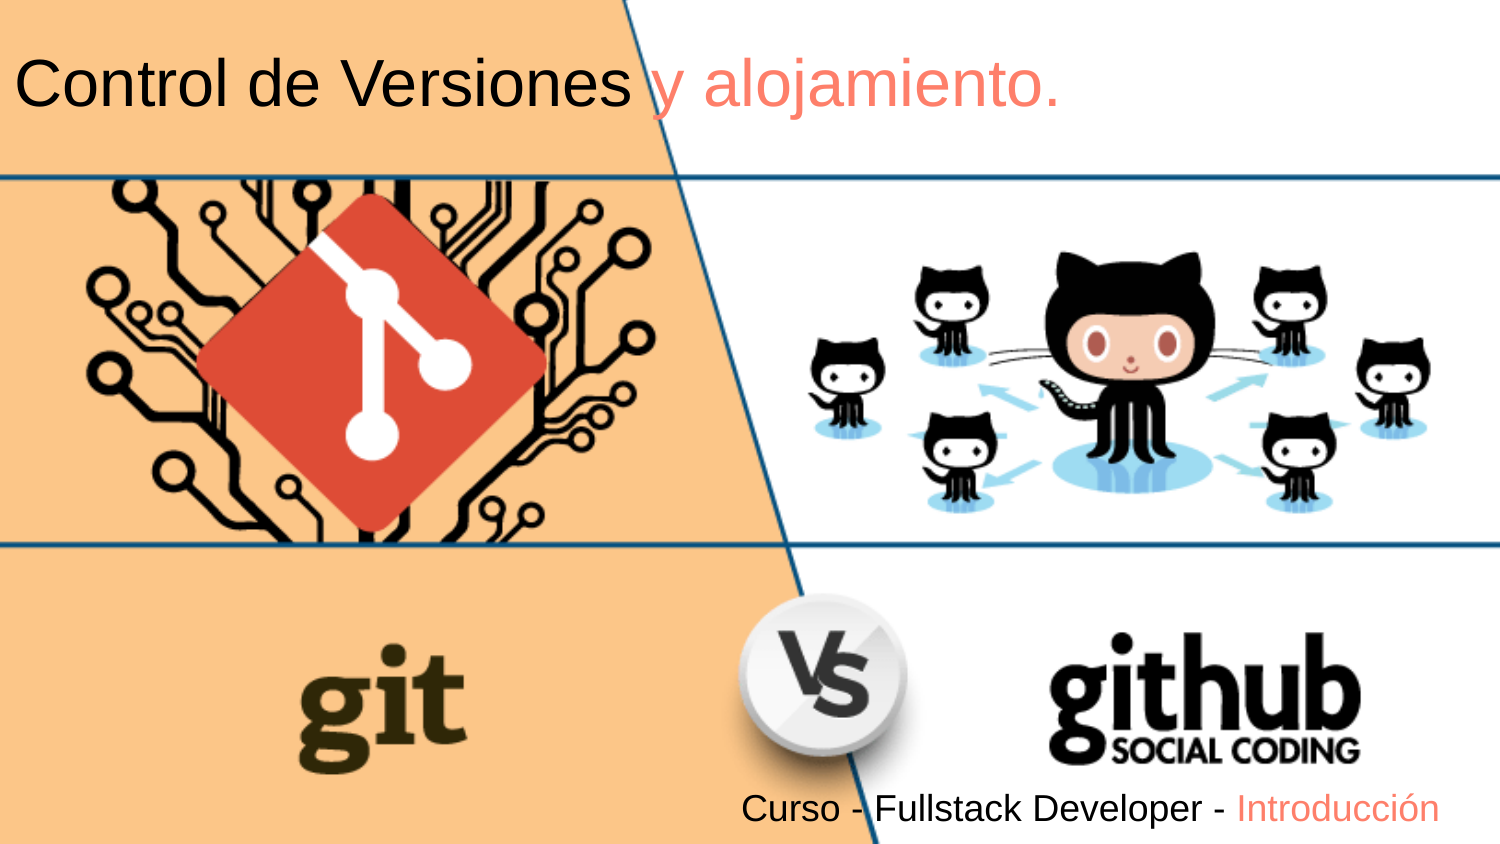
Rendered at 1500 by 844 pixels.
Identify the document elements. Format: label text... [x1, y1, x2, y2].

text_box Control de Versiones y alojamiento. [0, 32, 1091, 127]
text_box Curso - Fullstack Developer - Introducción [726, 776, 1467, 836]
picture [0, 0, 1500, 844]
